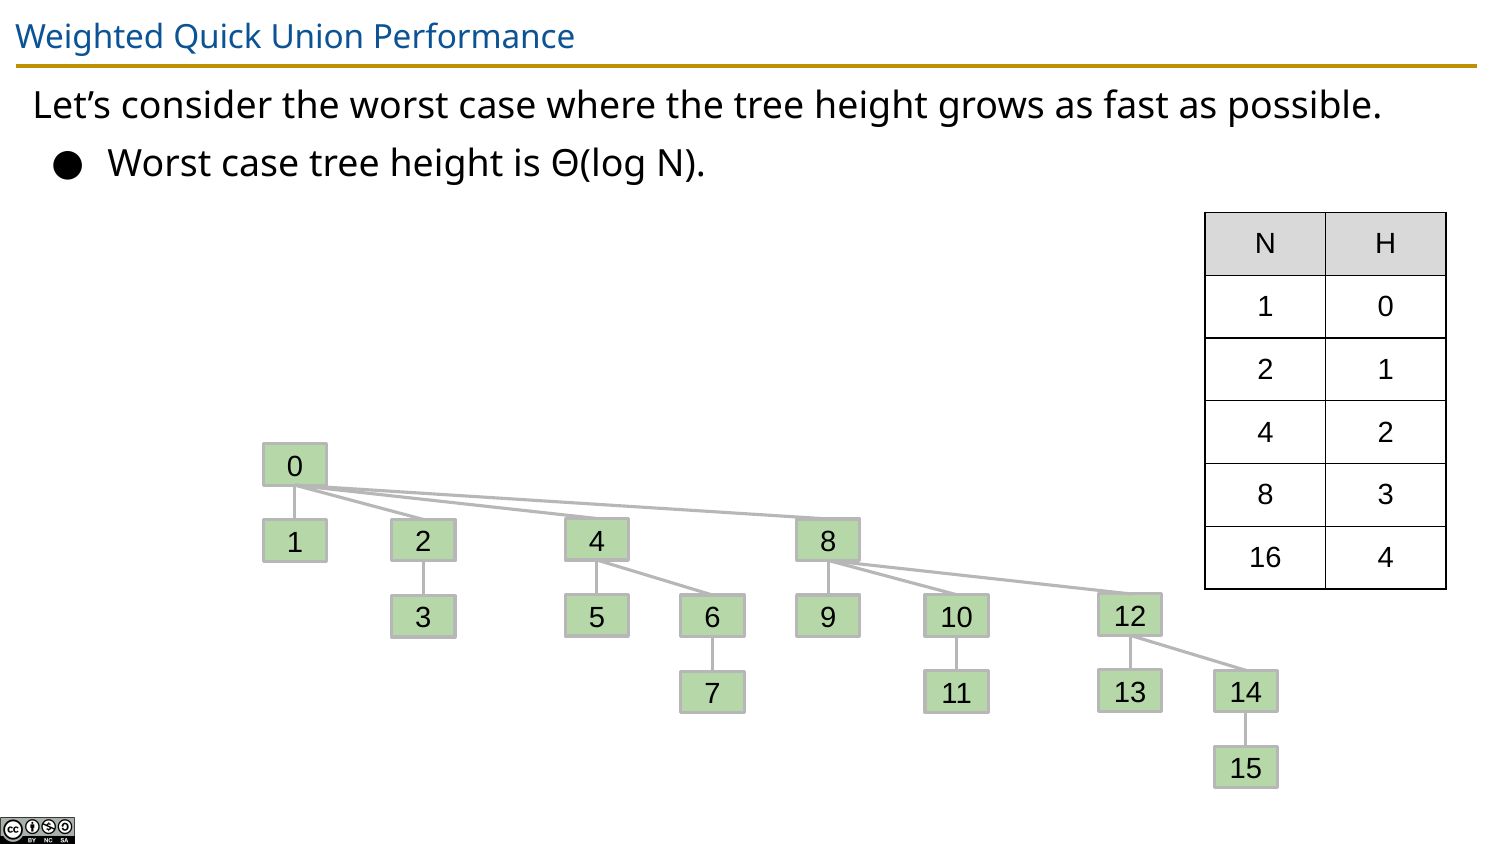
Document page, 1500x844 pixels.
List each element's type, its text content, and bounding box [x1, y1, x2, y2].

table_cell 1 [1206, 276, 1325, 337]
text_box 15 [1214, 746, 1278, 788]
table_cell 8 [1206, 464, 1325, 526]
text_box 14 [1214, 670, 1278, 712]
text_box 4 [565, 528, 629, 560]
text_box 6 [680, 595, 745, 637]
table_cell 1 [1326, 339, 1445, 400]
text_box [1129, 635, 1246, 671]
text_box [596, 559, 713, 596]
table_cell 0 [1326, 276, 1445, 337]
table_cell 4 [1206, 401, 1325, 463]
text_box 8 [796, 518, 860, 561]
text_box 5 [565, 594, 629, 637]
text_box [294, 484, 829, 520]
table_header N [1206, 213, 1325, 275]
title Weighted Quick Union Performance [0, 0, 1398, 65]
text_box 13 [1098, 669, 1162, 712]
table_cell 2 [1206, 339, 1325, 400]
text_box 12 [1098, 593, 1162, 636]
text_box 0 [263, 443, 327, 486]
text_box 11 [925, 670, 989, 713]
table_cell 4 [1326, 527, 1445, 588]
picture [0, 817, 75, 844]
text_box 3 [391, 595, 456, 637]
text_box 10 [925, 602, 989, 637]
text_box 7 [680, 671, 745, 713]
text_box 1 [263, 519, 327, 562]
list Let’s consider the worst case where the tree height grows as fast as possible. Worst case tree height is Θ(log N). [17, 65, 1416, 627]
table_header H [1326, 213, 1445, 275]
text_box 2 [391, 528, 456, 561]
table_cell 16 [1206, 527, 1325, 588]
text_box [827, 560, 1131, 595]
table_cell 2 [1326, 401, 1445, 463]
table_cell 3 [1326, 464, 1445, 526]
text_box 9 [796, 595, 860, 637]
